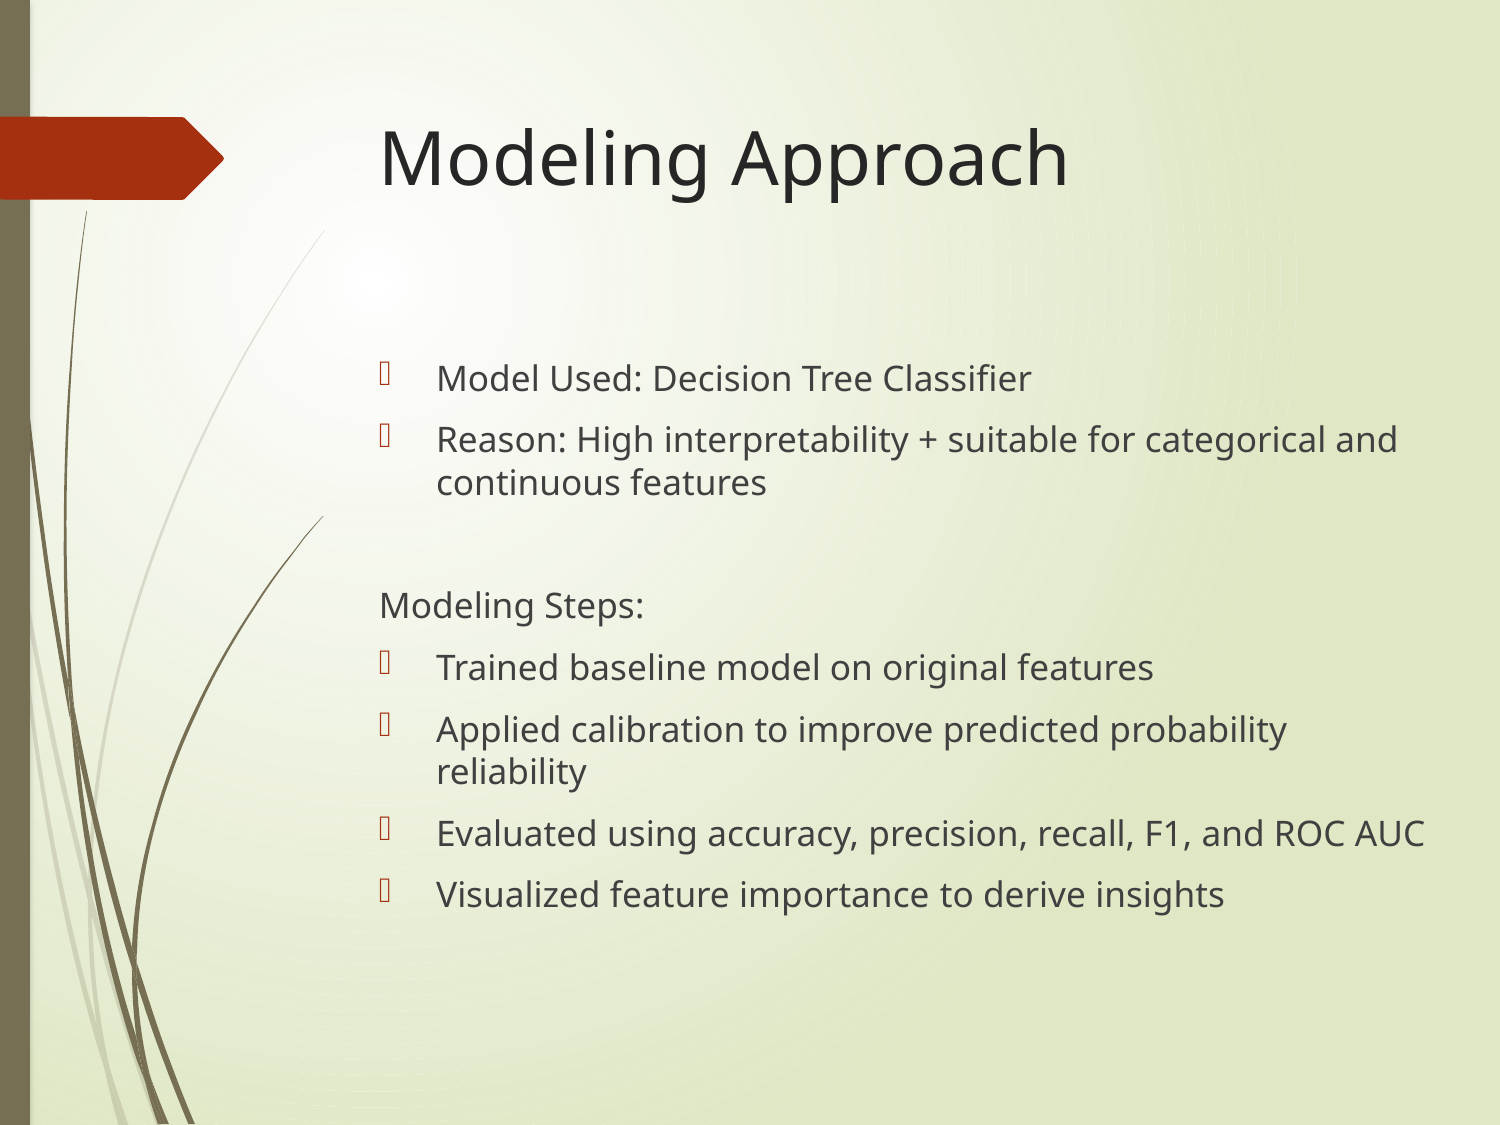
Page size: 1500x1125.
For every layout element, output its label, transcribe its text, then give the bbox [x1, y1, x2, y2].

title Modeling Approach [363, 102, 1445, 313]
list Model Used: Decision Tree Classifier Reason: High interpretability + suitable for categorical and continuous features Modeling Steps: Trained baseline model on original features Applied calibration to improve predicted probability reliability Evaluated using accuracy, precision, recall, F1, and ROC AUC Visualized feature importance to derive insights [363, 348, 1446, 969]
